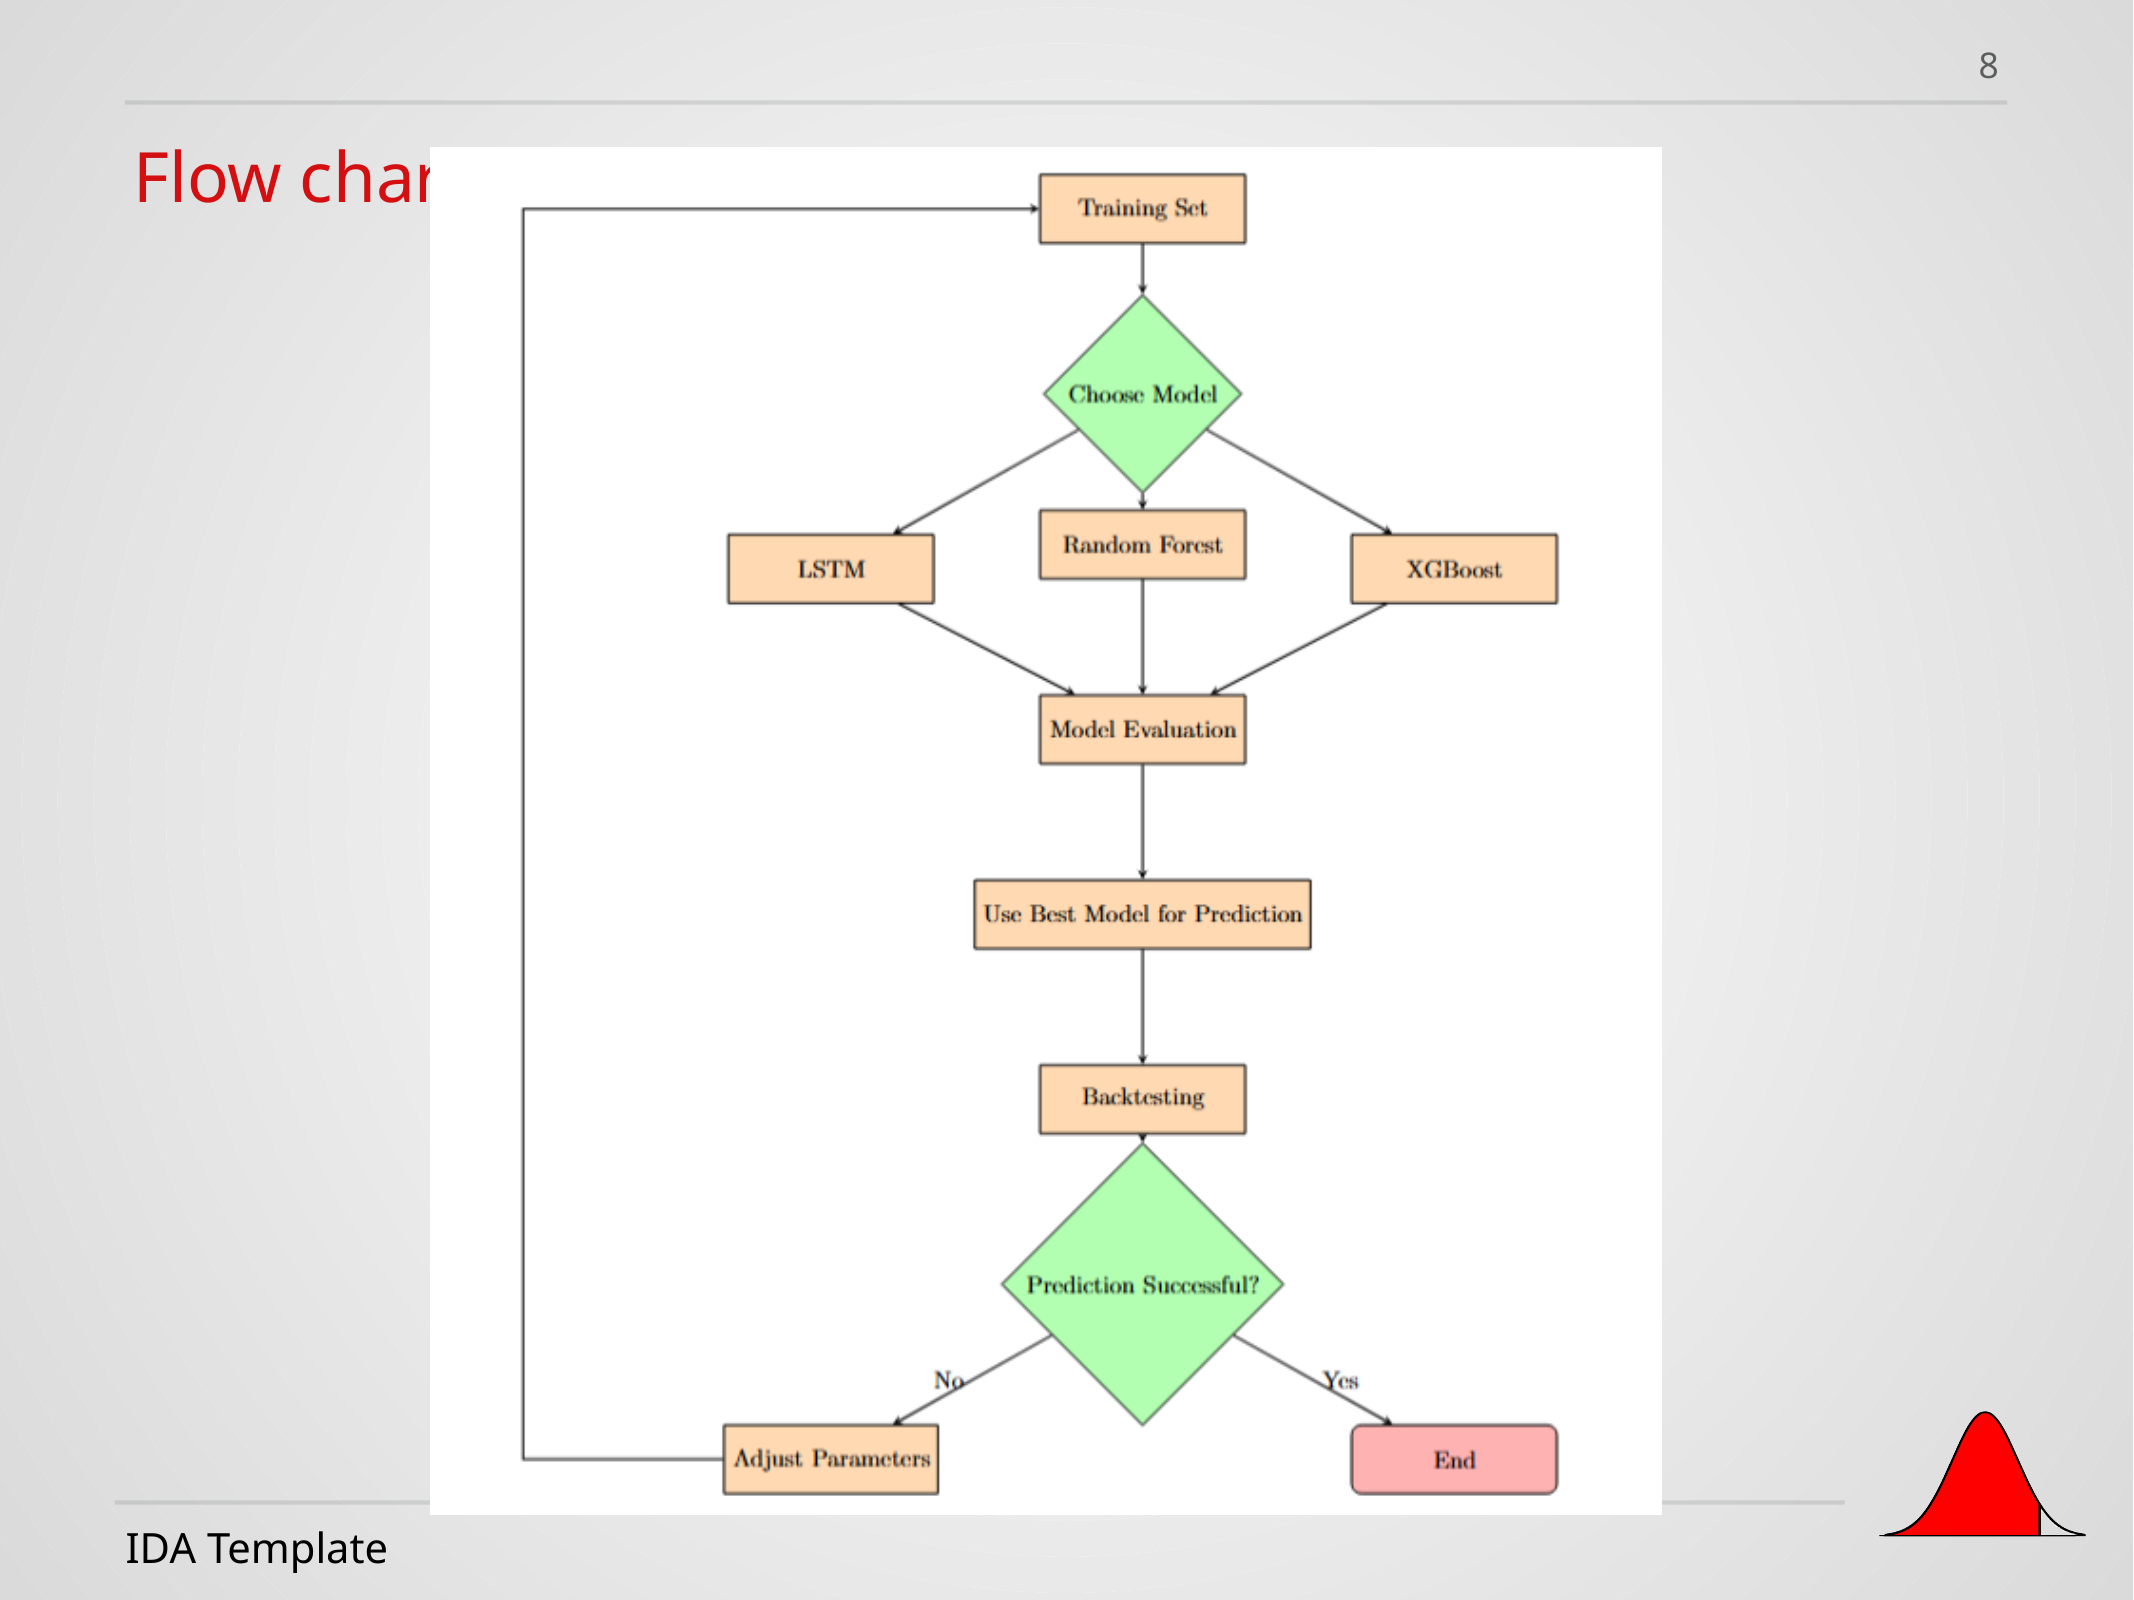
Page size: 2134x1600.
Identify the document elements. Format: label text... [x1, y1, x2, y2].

list Flow chart [124, 124, 2007, 226]
picture [430, 146, 1662, 1516]
picture [1879, 1411, 2086, 1537]
slide_number 8 [1925, 34, 2008, 101]
list IDA Template [116, 1514, 1017, 1581]
